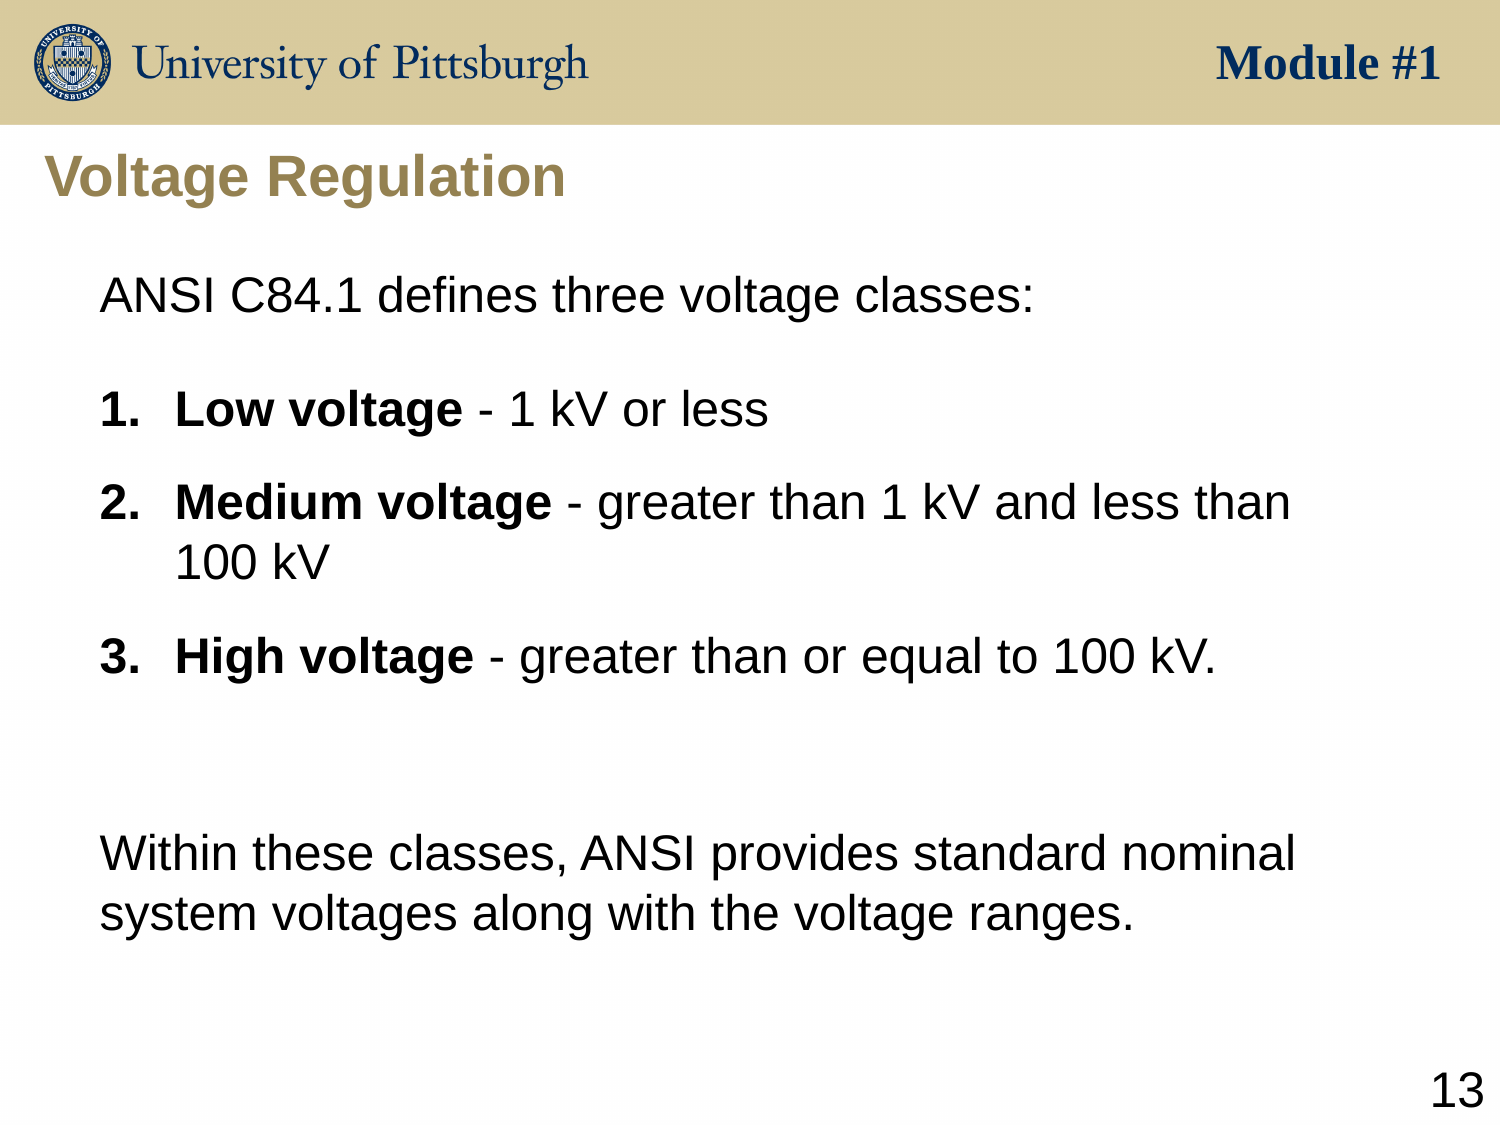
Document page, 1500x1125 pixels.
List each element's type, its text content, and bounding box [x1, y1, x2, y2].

picture [0, 1, 1500, 1125]
text_box Module #1 [604, 22, 1457, 97]
text_box ANSI C84.1 defines three voltage classes: Low voltage - 1 kV or less Medium voltage - greater than 1 kV and less than 100 kV High voltage - greater than or equal to 100 kV. Within these classes, ANSI provides standard nominal system voltages along with the voltage ranges. [84, 255, 1378, 948]
slide_number 13 [1362, 1050, 1500, 1125]
title Voltage Regulation [29, 125, 1500, 221]
